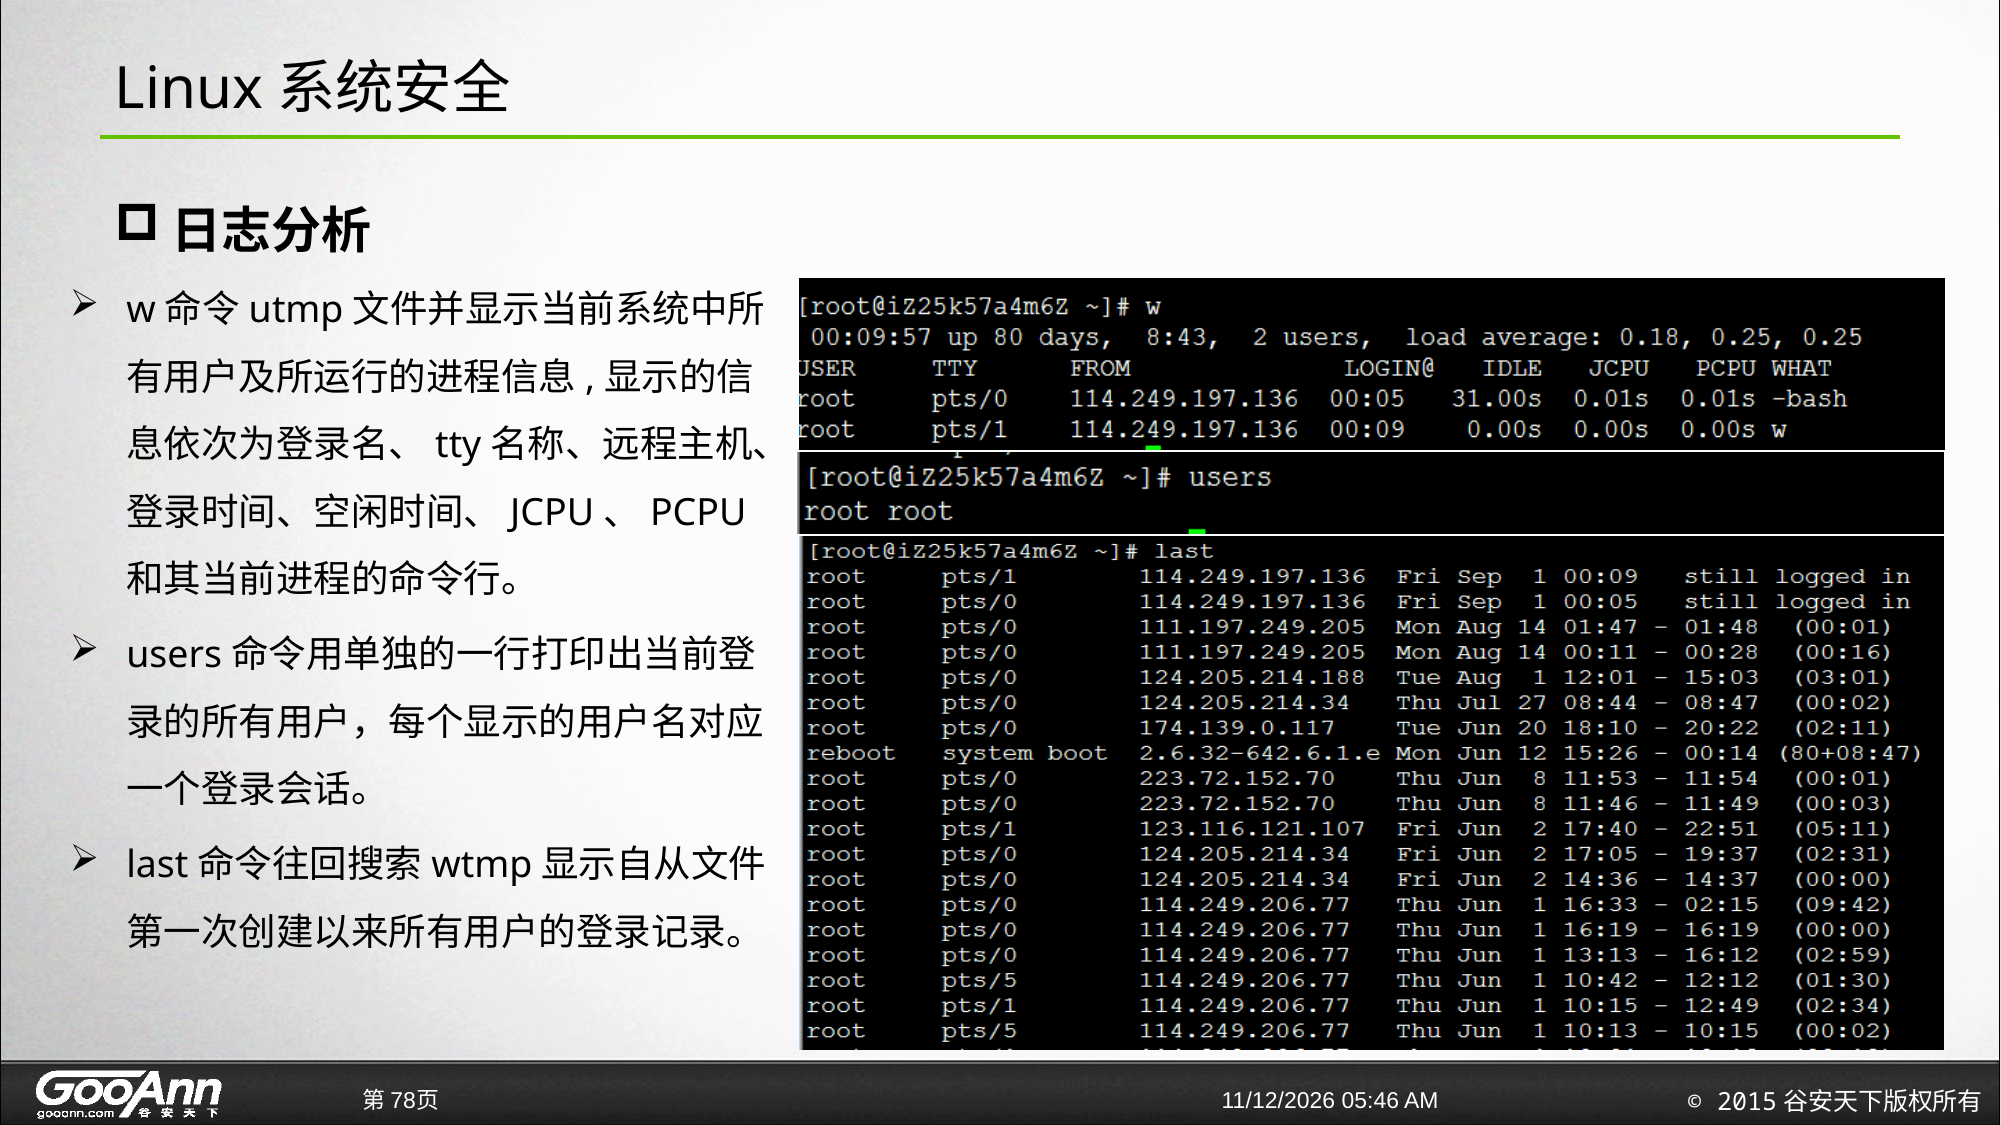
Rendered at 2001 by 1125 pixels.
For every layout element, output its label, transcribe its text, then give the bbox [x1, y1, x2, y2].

text_box 日志分析 [99, 160, 1900, 279]
title Linux系统安全 [99, 45, 1900, 126]
list w命令utmp文件并显示当前系统中所有用户及所运行的进程信息,显示的信息依次为登录名、tty名称、远程主机、登录时间、空闲时间、JCPU、PCPU和其当前进程的命令行。 users命令用单独的一行打印出当前登录的所有用户，每个显示的用户名对应一个登录会话。 last命令往回搜索wtmp显示自从文件第一次创建以来所有用户的登录记录。 [55, 255, 785, 1024]
picture [0, 0, 2001, 1125]
